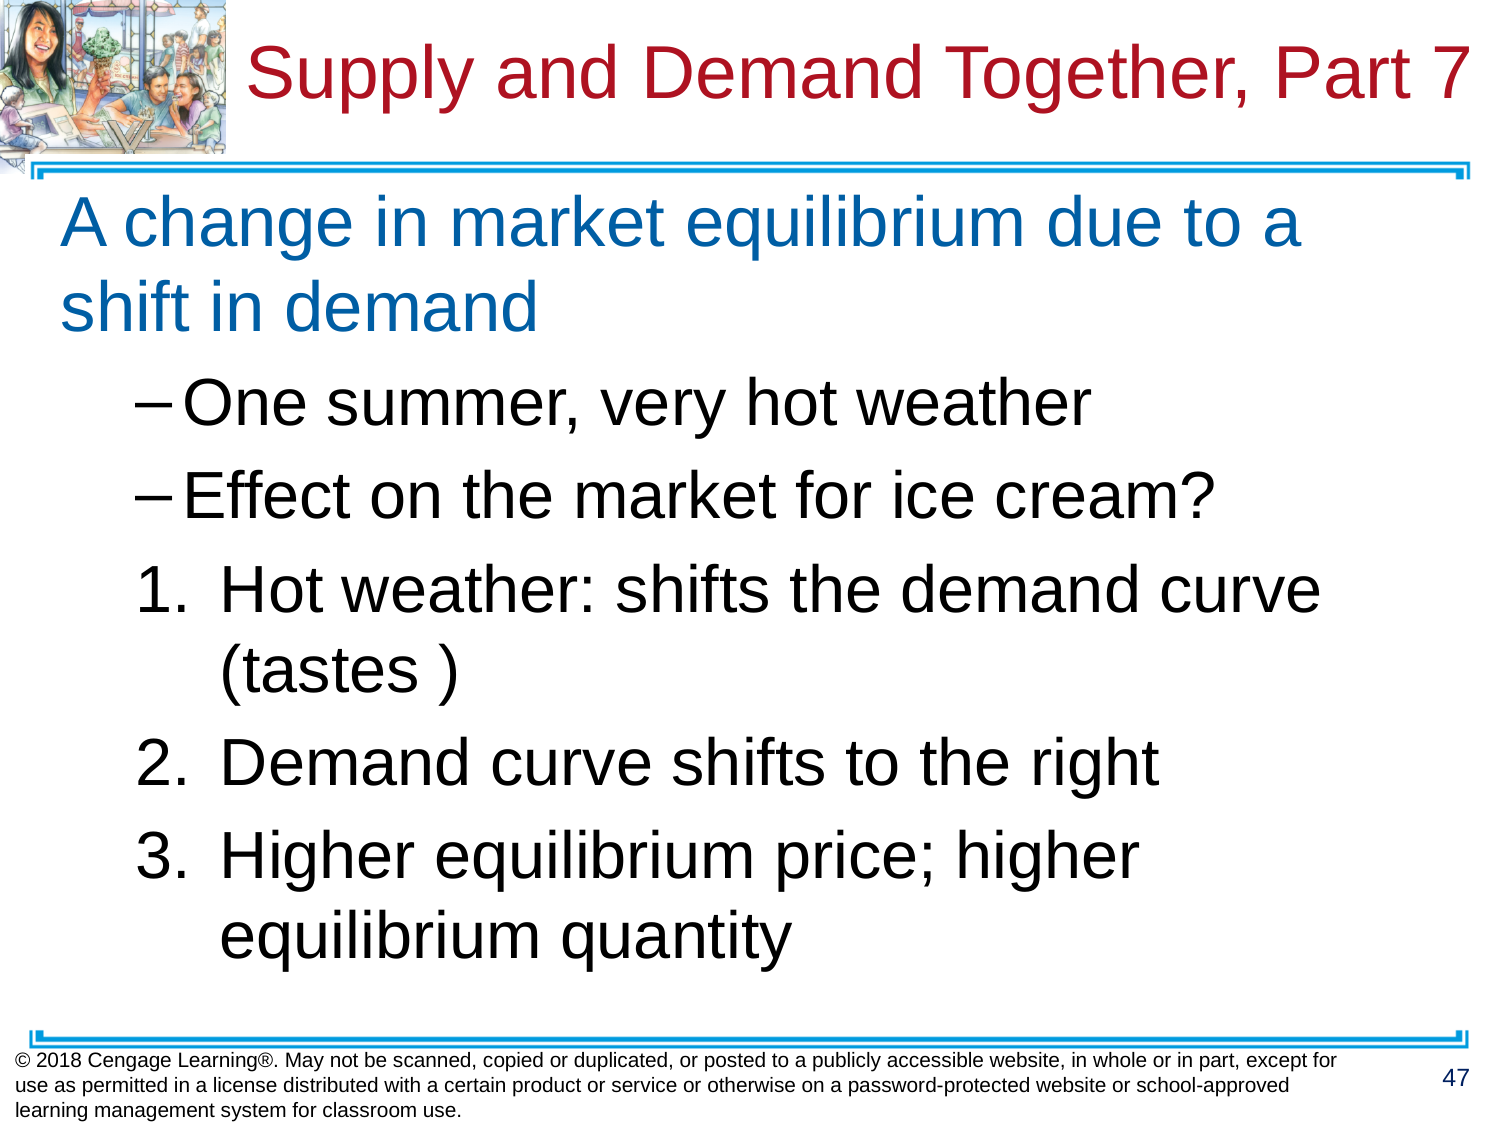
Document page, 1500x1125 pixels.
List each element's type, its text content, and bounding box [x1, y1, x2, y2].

slide_number 47 [1412, 1052, 1500, 1117]
footer © 2018 Cengage Learning®. May not be scanned, copied or duplicated, or posted to a publicly accessible website, in whole or in part, except for use as permitted in a license distributed with a certain product or service or otherwise on a password-protected website or school-approved learning management system for classroom use. [0, 1043, 1375, 1125]
title Supply and Demand Together, Part 7 [219, 16, 1500, 158]
picture [0, 0, 1475, 186]
list A change in market equilibrium due to a shift in demand One summer, very hot weather Effect on the market for ice cream? Hot weather: shifts the demand curve (tastes ) Demand curve shifts to the right Higher equilibrium price; higher equilibrium quantity [45, 168, 1455, 975]
picture [25, 1024, 1475, 1057]
